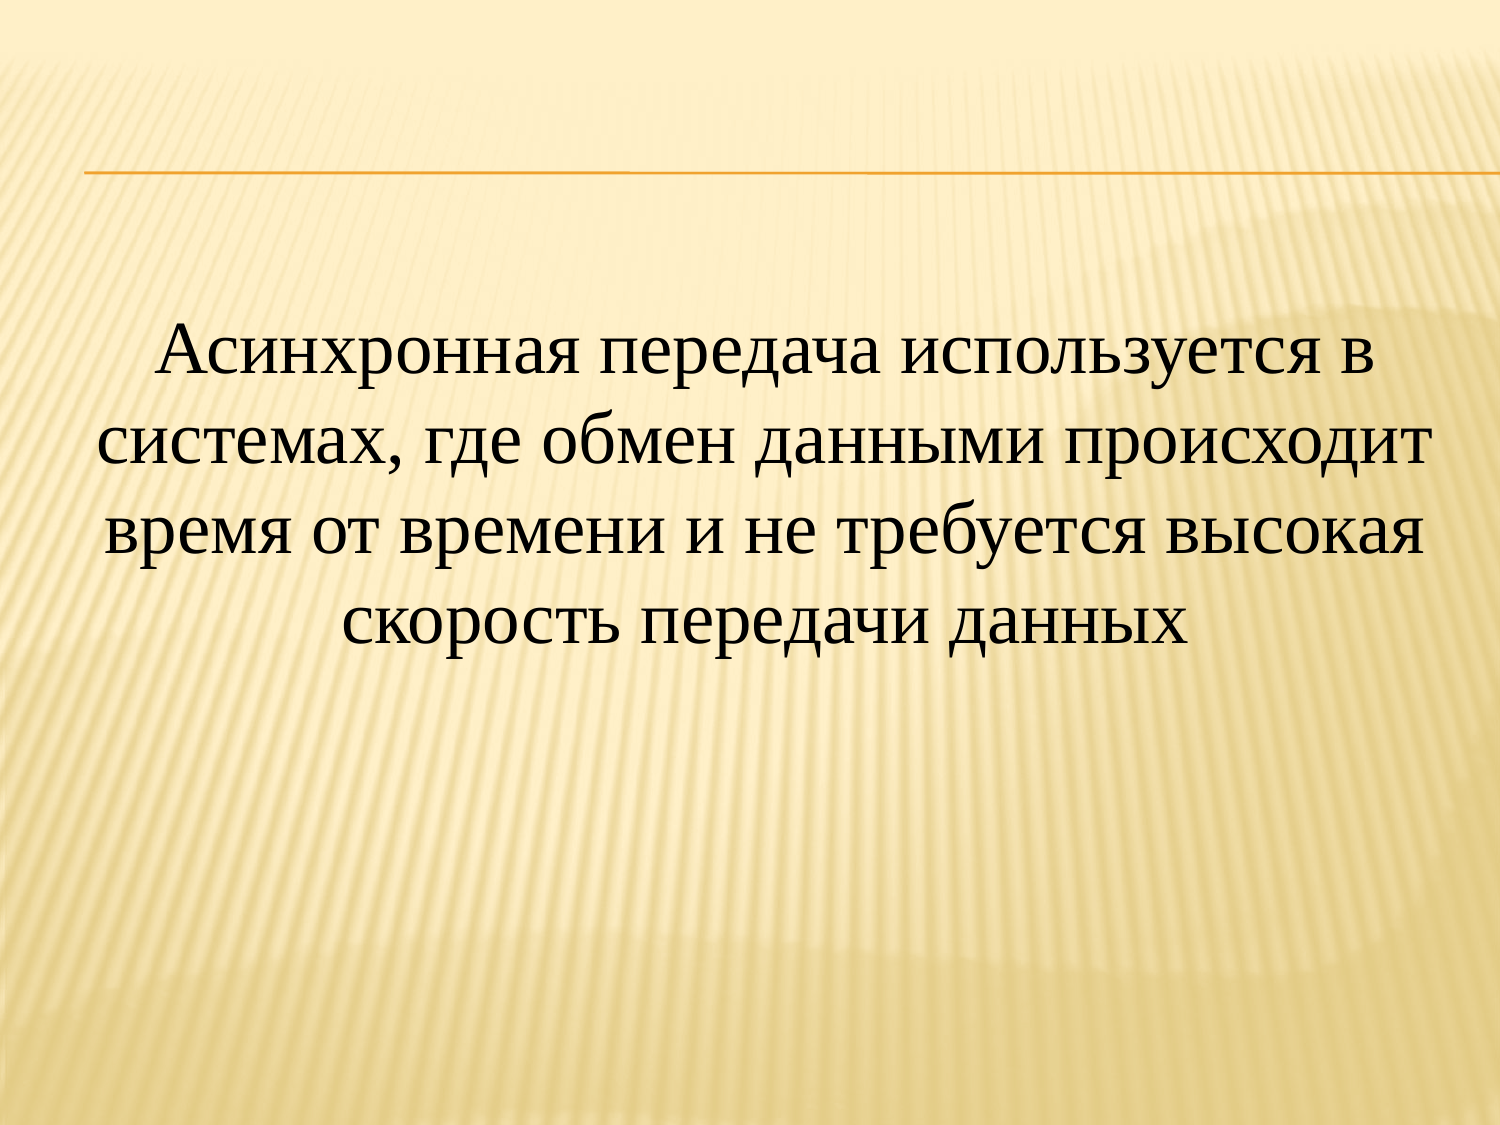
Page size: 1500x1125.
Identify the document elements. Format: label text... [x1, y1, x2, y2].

list Асинхронная передача используется в системах, где обмен данными происходит время от времени и не требуется высокая скорость передачи данных [53, 290, 1479, 1125]
